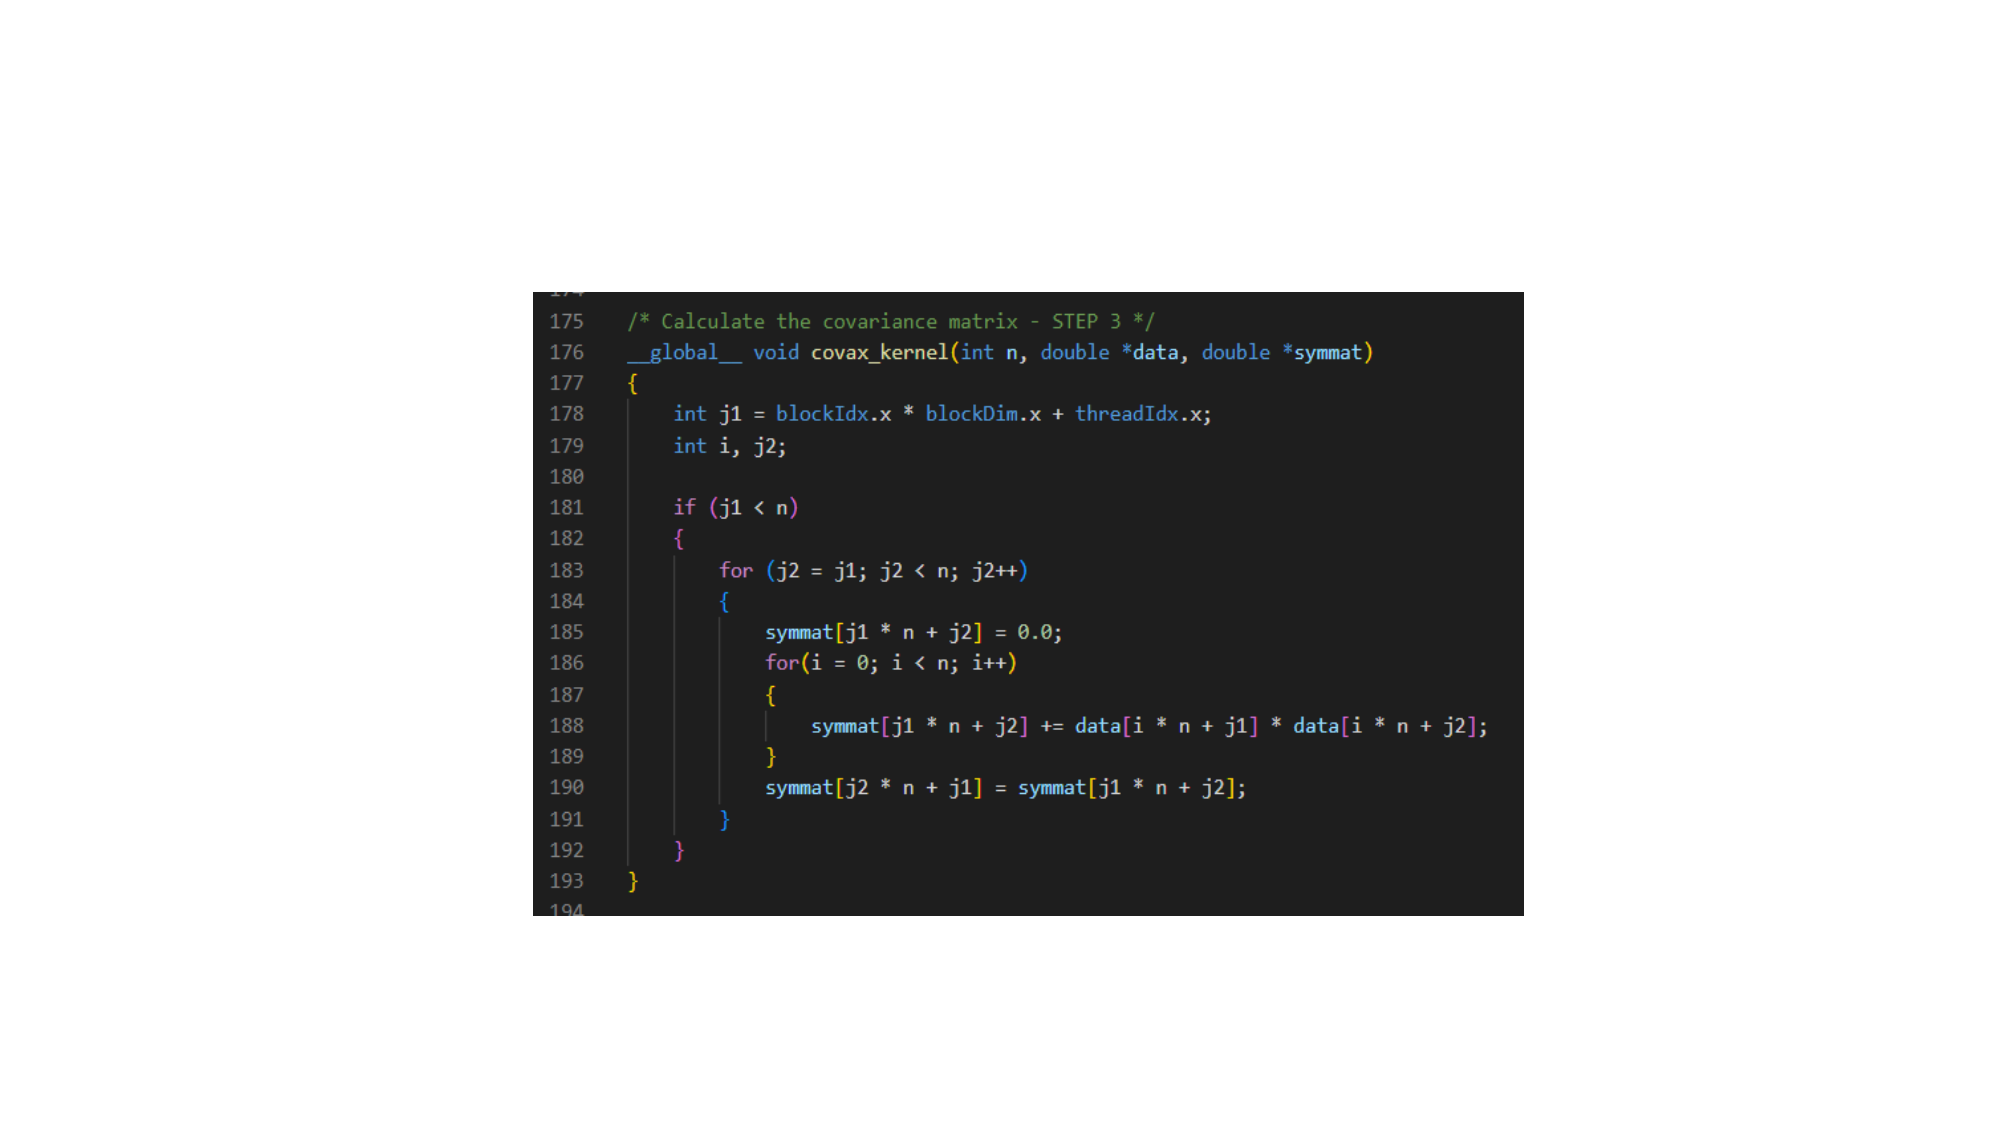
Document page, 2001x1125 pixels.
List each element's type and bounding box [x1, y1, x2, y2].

list [532, 292, 1524, 916]
